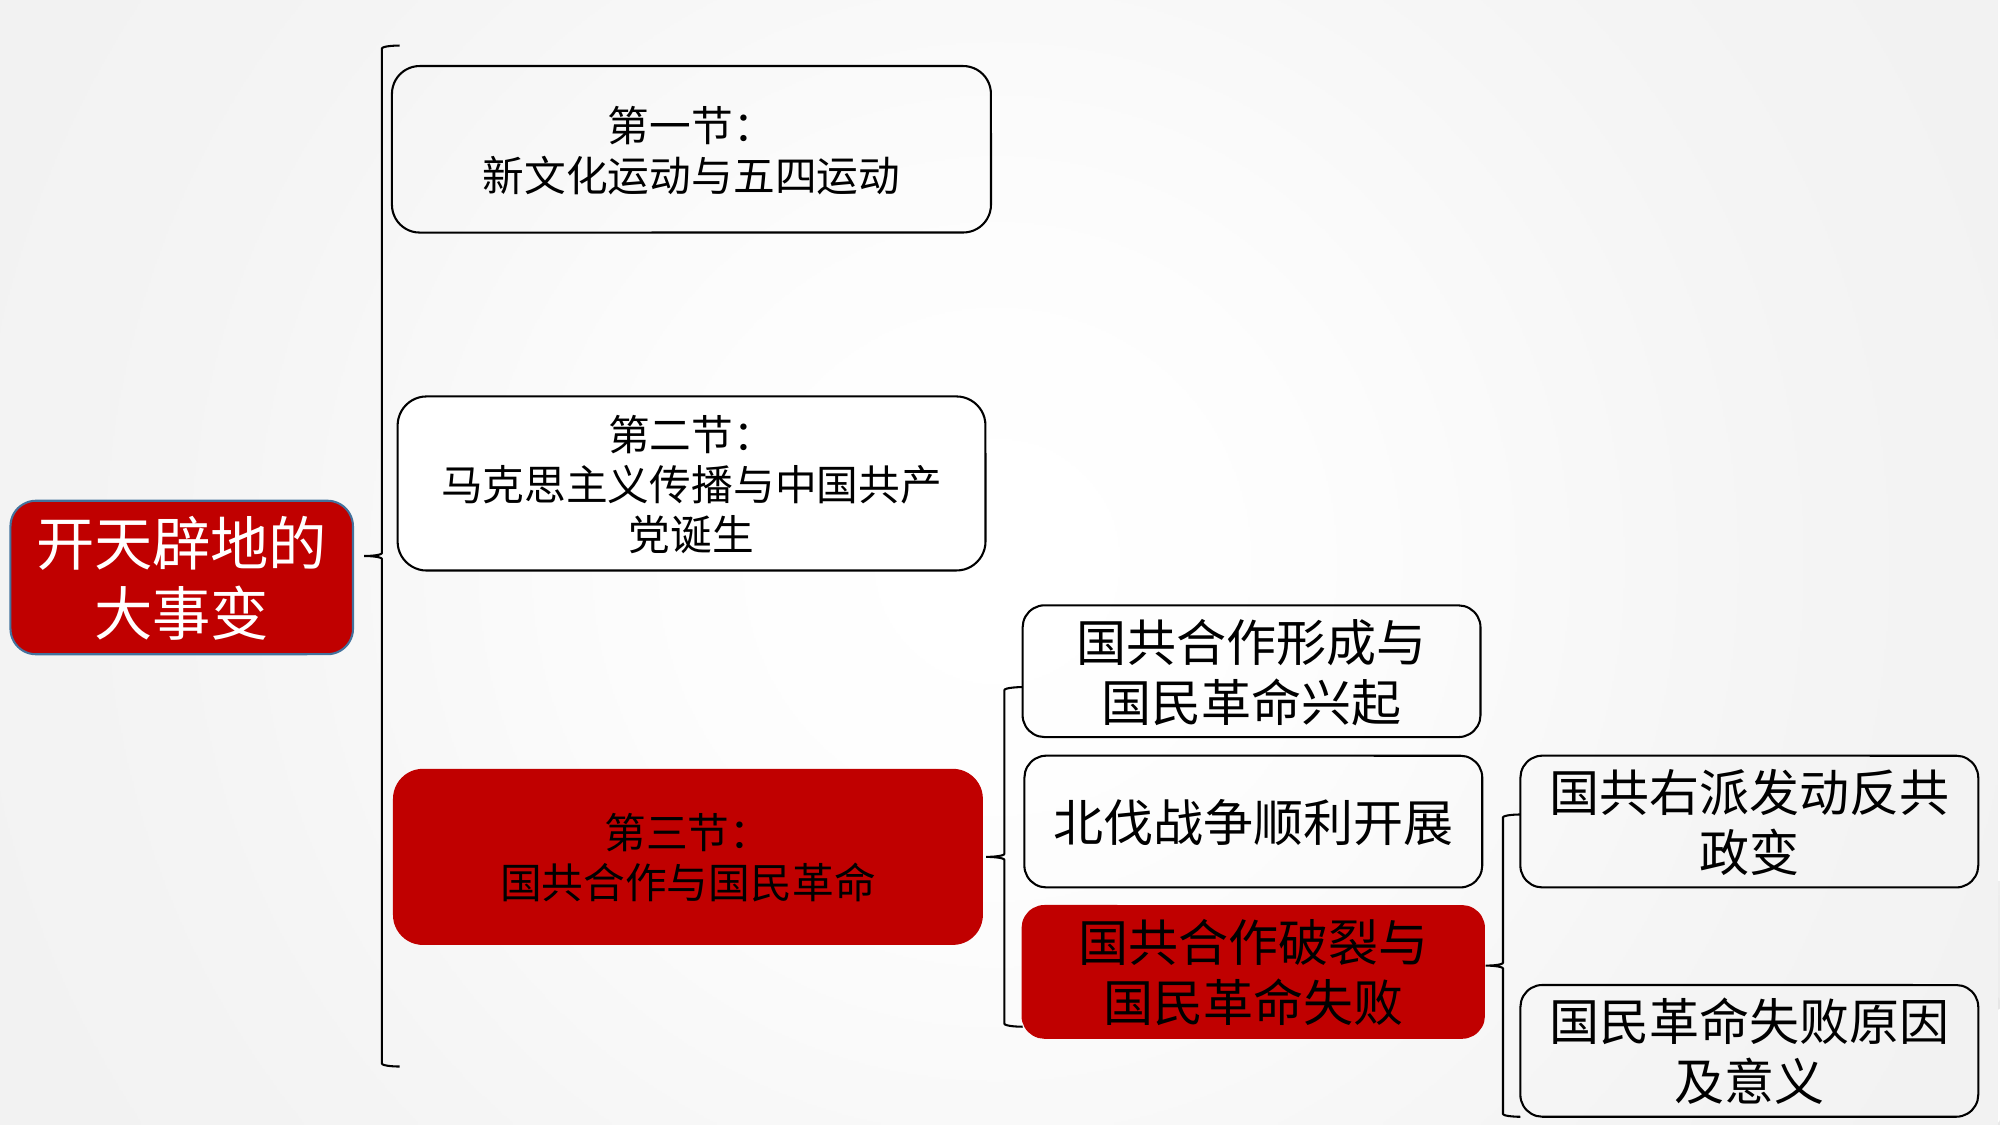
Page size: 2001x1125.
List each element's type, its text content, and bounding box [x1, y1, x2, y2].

text_box 国民革命失败原因及意义 [1519, 983, 1980, 1118]
text_box 第三节： 国共合作与国民革命 [392, 768, 983, 945]
text_box 国共右派发动反共政变 [1519, 754, 1980, 889]
picture [0, 0, 2000, 1125]
text_box [986, 686, 1023, 1028]
text_box [364, 44, 400, 1068]
text_box [1485, 813, 1521, 1118]
text_box 国共合作破裂与 国民革命失败 [1021, 904, 1485, 1039]
text_box 北伐战争顺利开展 [1023, 754, 1484, 889]
text_box 第一节： 新文化运动与五四运动 [390, 64, 993, 234]
text_box 第二节： 马克思主义传播与中国共产党诞生 [396, 395, 987, 572]
text_box 国共合作形成与 国民革命兴起 [1021, 604, 1482, 739]
text_box 开天辟地的大事变 [9, 499, 355, 656]
